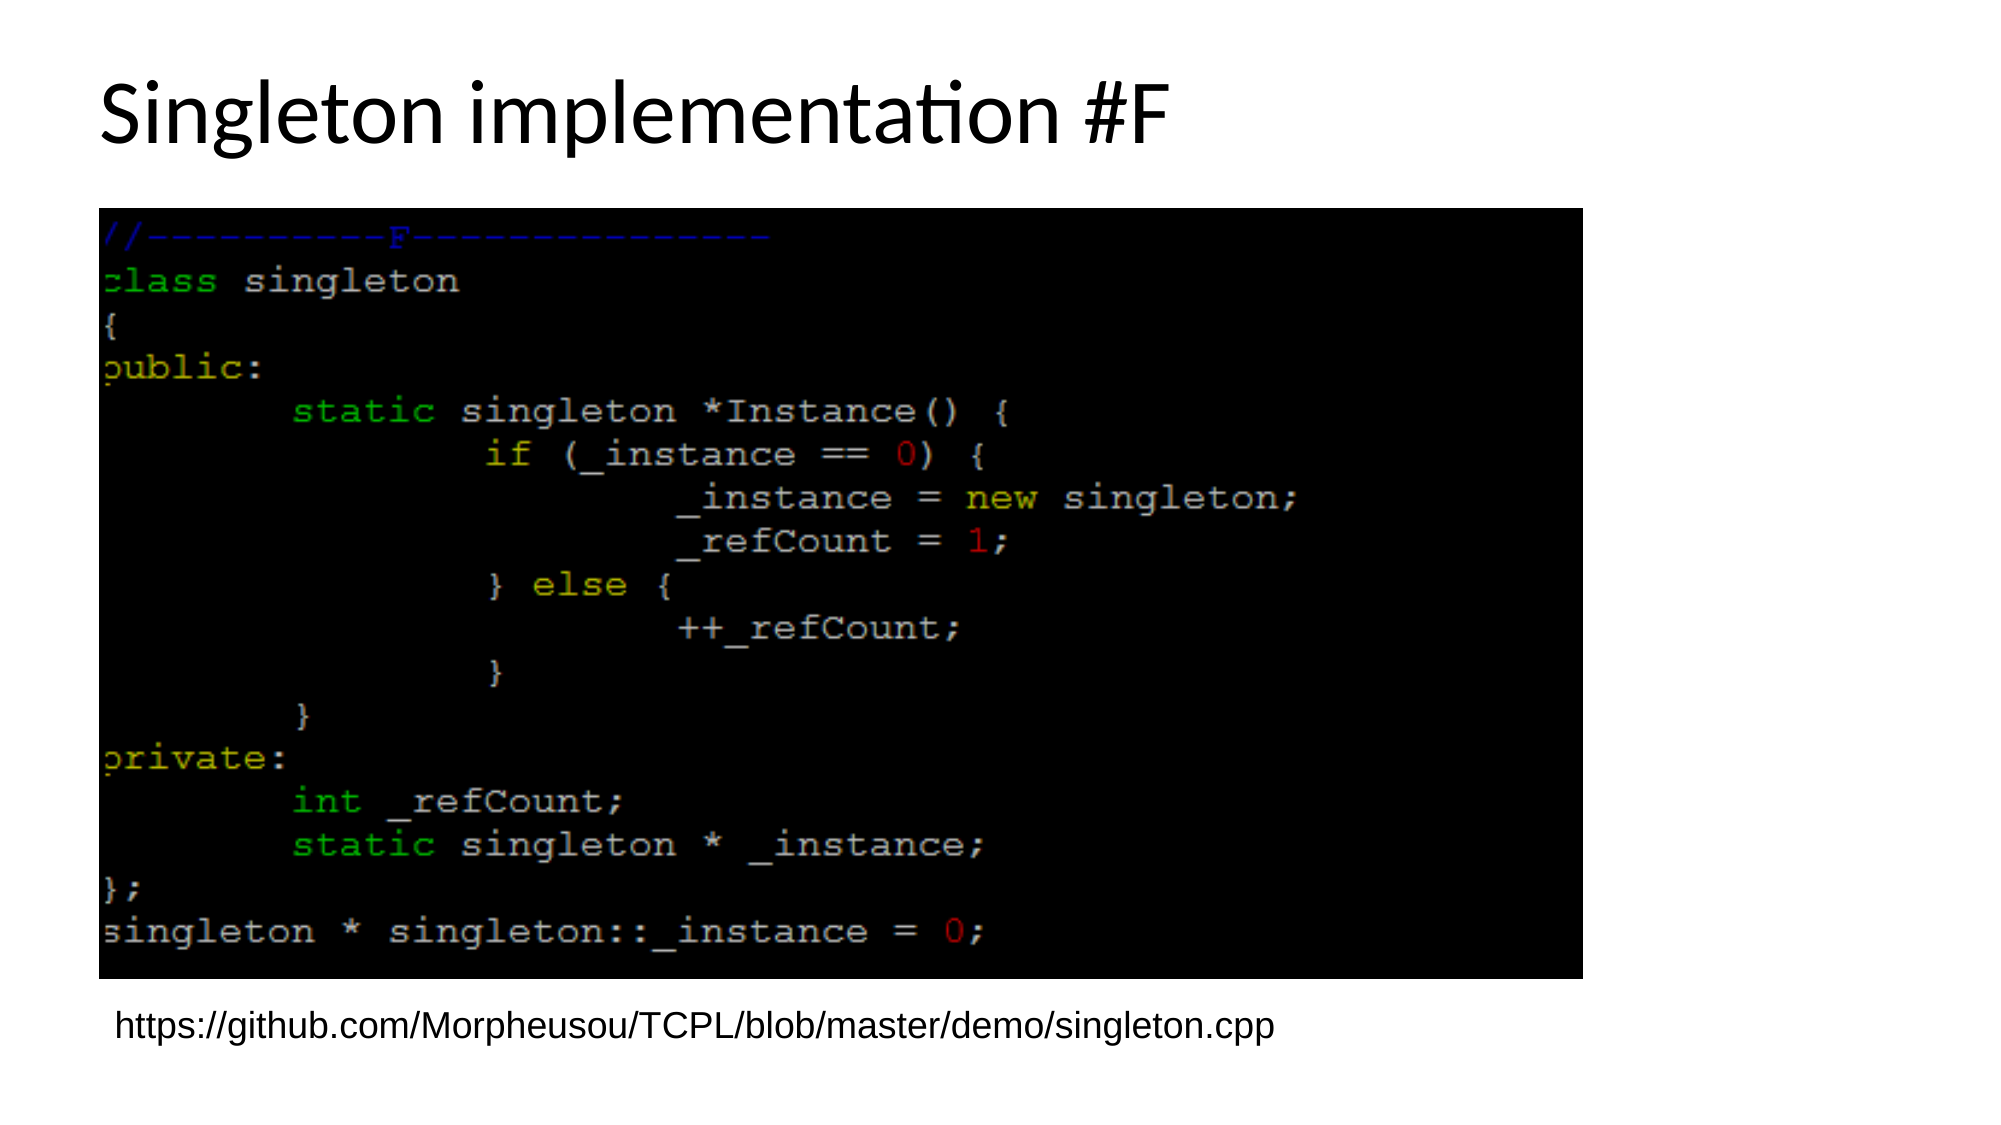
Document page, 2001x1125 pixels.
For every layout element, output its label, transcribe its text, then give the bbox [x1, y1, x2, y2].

picture [99, 207, 1584, 979]
text_box https://github.com/Morpheusou/TCPL/blob/master/demo/singleton.cpp [99, 994, 1348, 1054]
title Singleton implementation #F [99, 20, 1900, 209]
